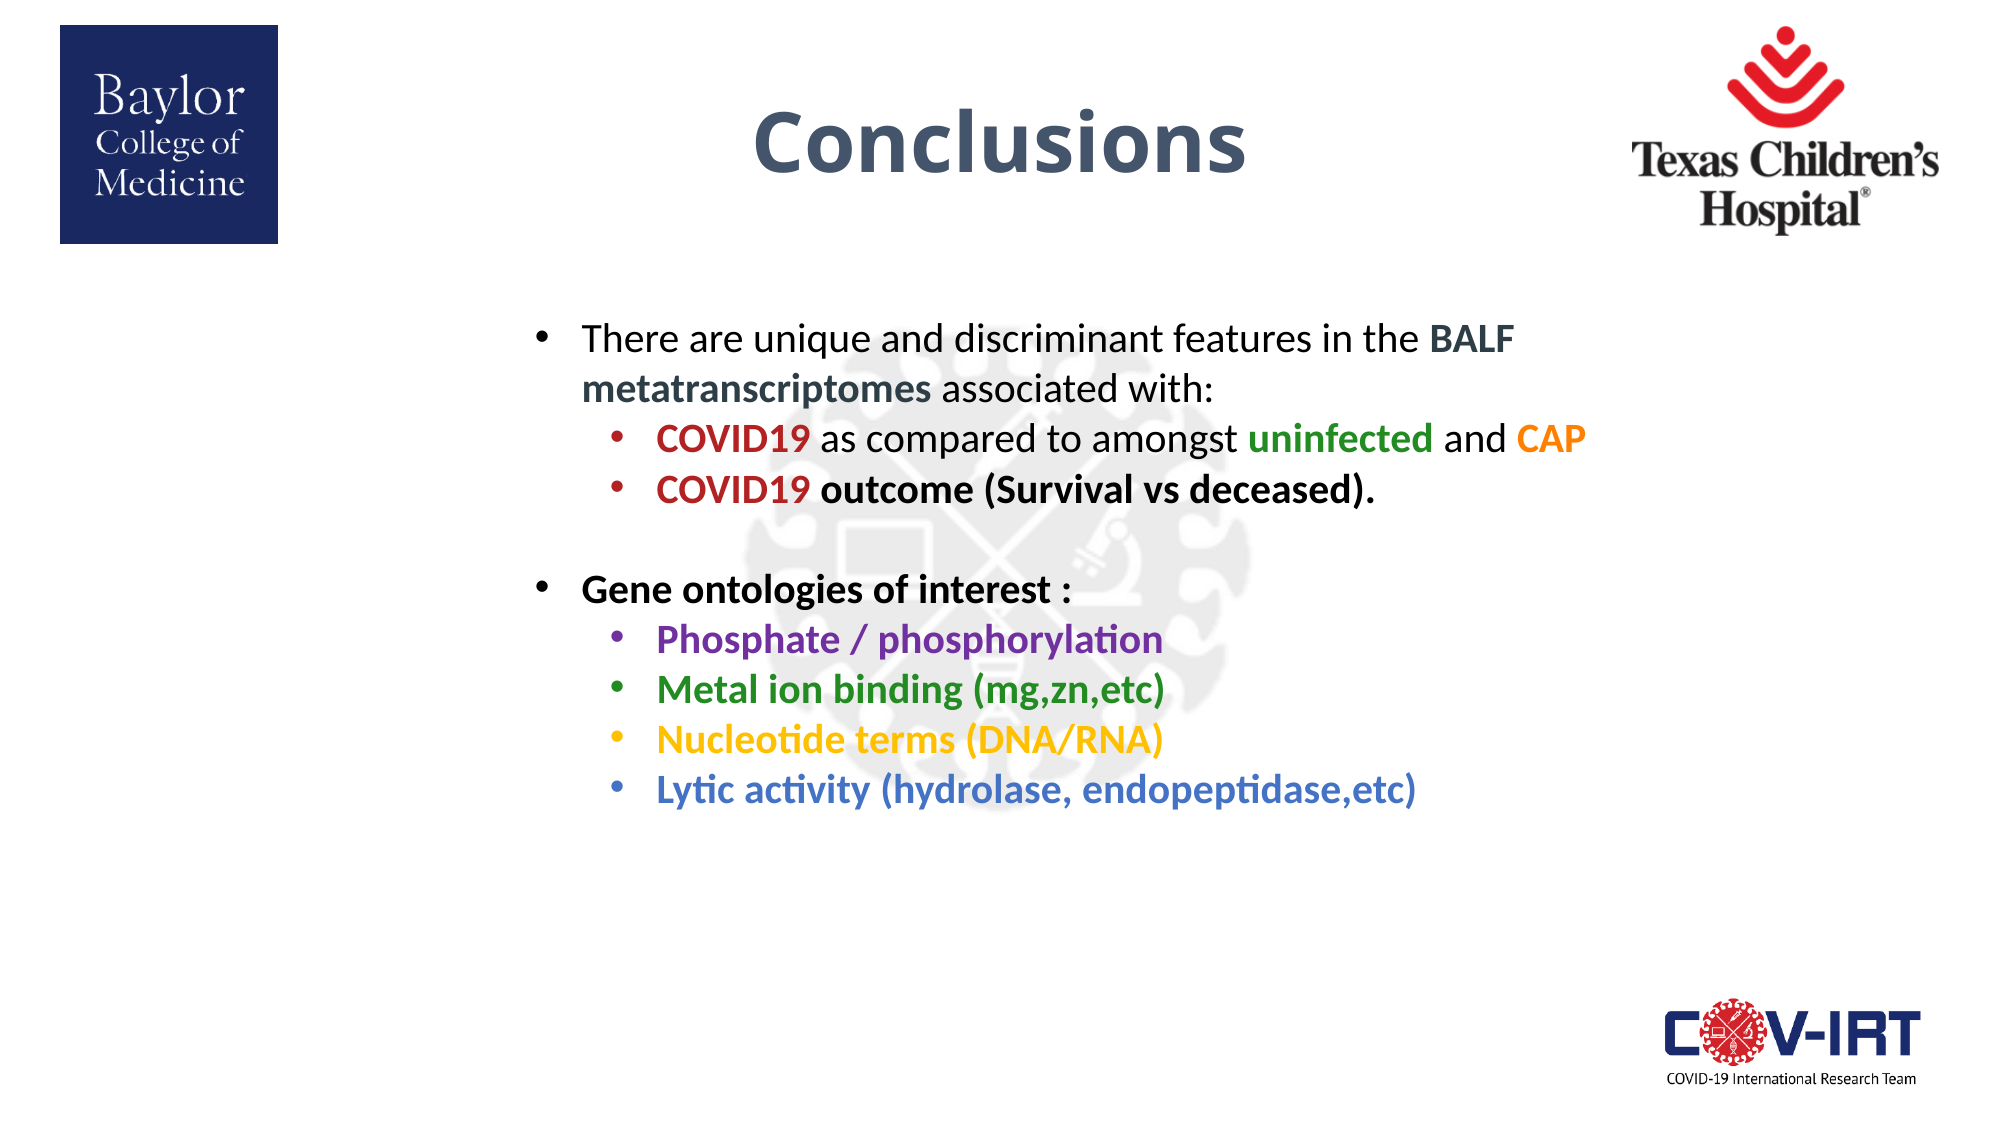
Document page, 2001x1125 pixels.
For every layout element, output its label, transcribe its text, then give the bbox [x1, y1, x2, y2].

picture [1654, 990, 1931, 1100]
text_box Conclusions [632, 93, 1368, 234]
picture [60, 25, 278, 244]
text_box There are unique and discriminant features in the BALF metatranscriptomes associated with: COVID19 as compared to amongst uninfected and CAP COVID19 outcome (Survival vs deceased). Gene ontologies of interest : Phosphate / phosphorylation Metal ion binding (mg,zn,etc) Nucleotide terms (DNA/RNA) Lytic activity (hydrolase, endopeptidase,etc) [445, 303, 1621, 819]
picture [1631, 25, 1940, 237]
